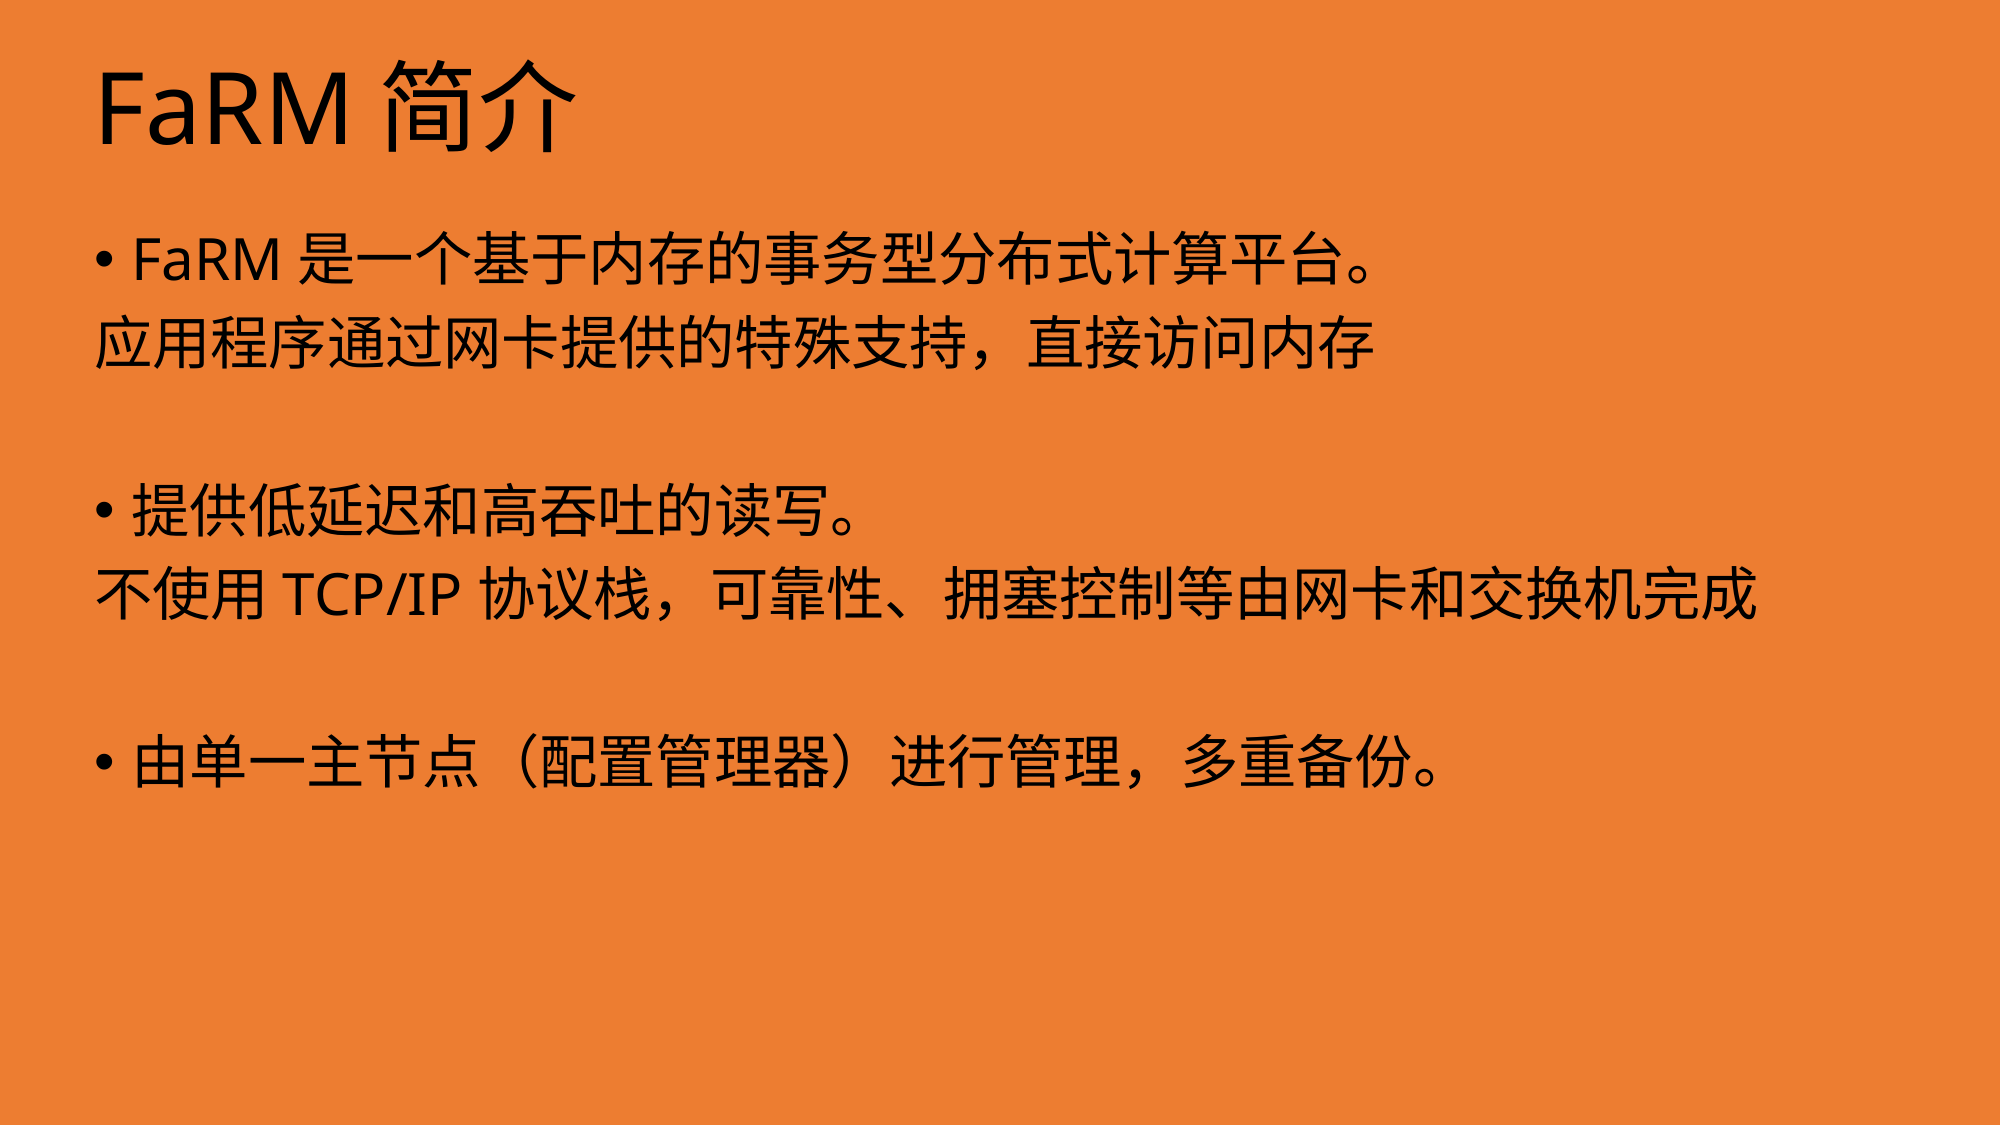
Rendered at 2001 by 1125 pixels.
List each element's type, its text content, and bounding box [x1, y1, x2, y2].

text_box FaRM简介 [79, 36, 648, 172]
list FaRM是一个基于内存的事务型​​分布式计算平台。 应用程序通过网卡提供的特殊支持，直接访问内存 提供低延迟和高吞吐的读写。 不使用TCP/IP协议栈，可靠性、拥塞控制等由网卡和交换机完成 由单一主节点（配置管理器）进行管理，多重备份。 [79, 222, 1849, 903]
